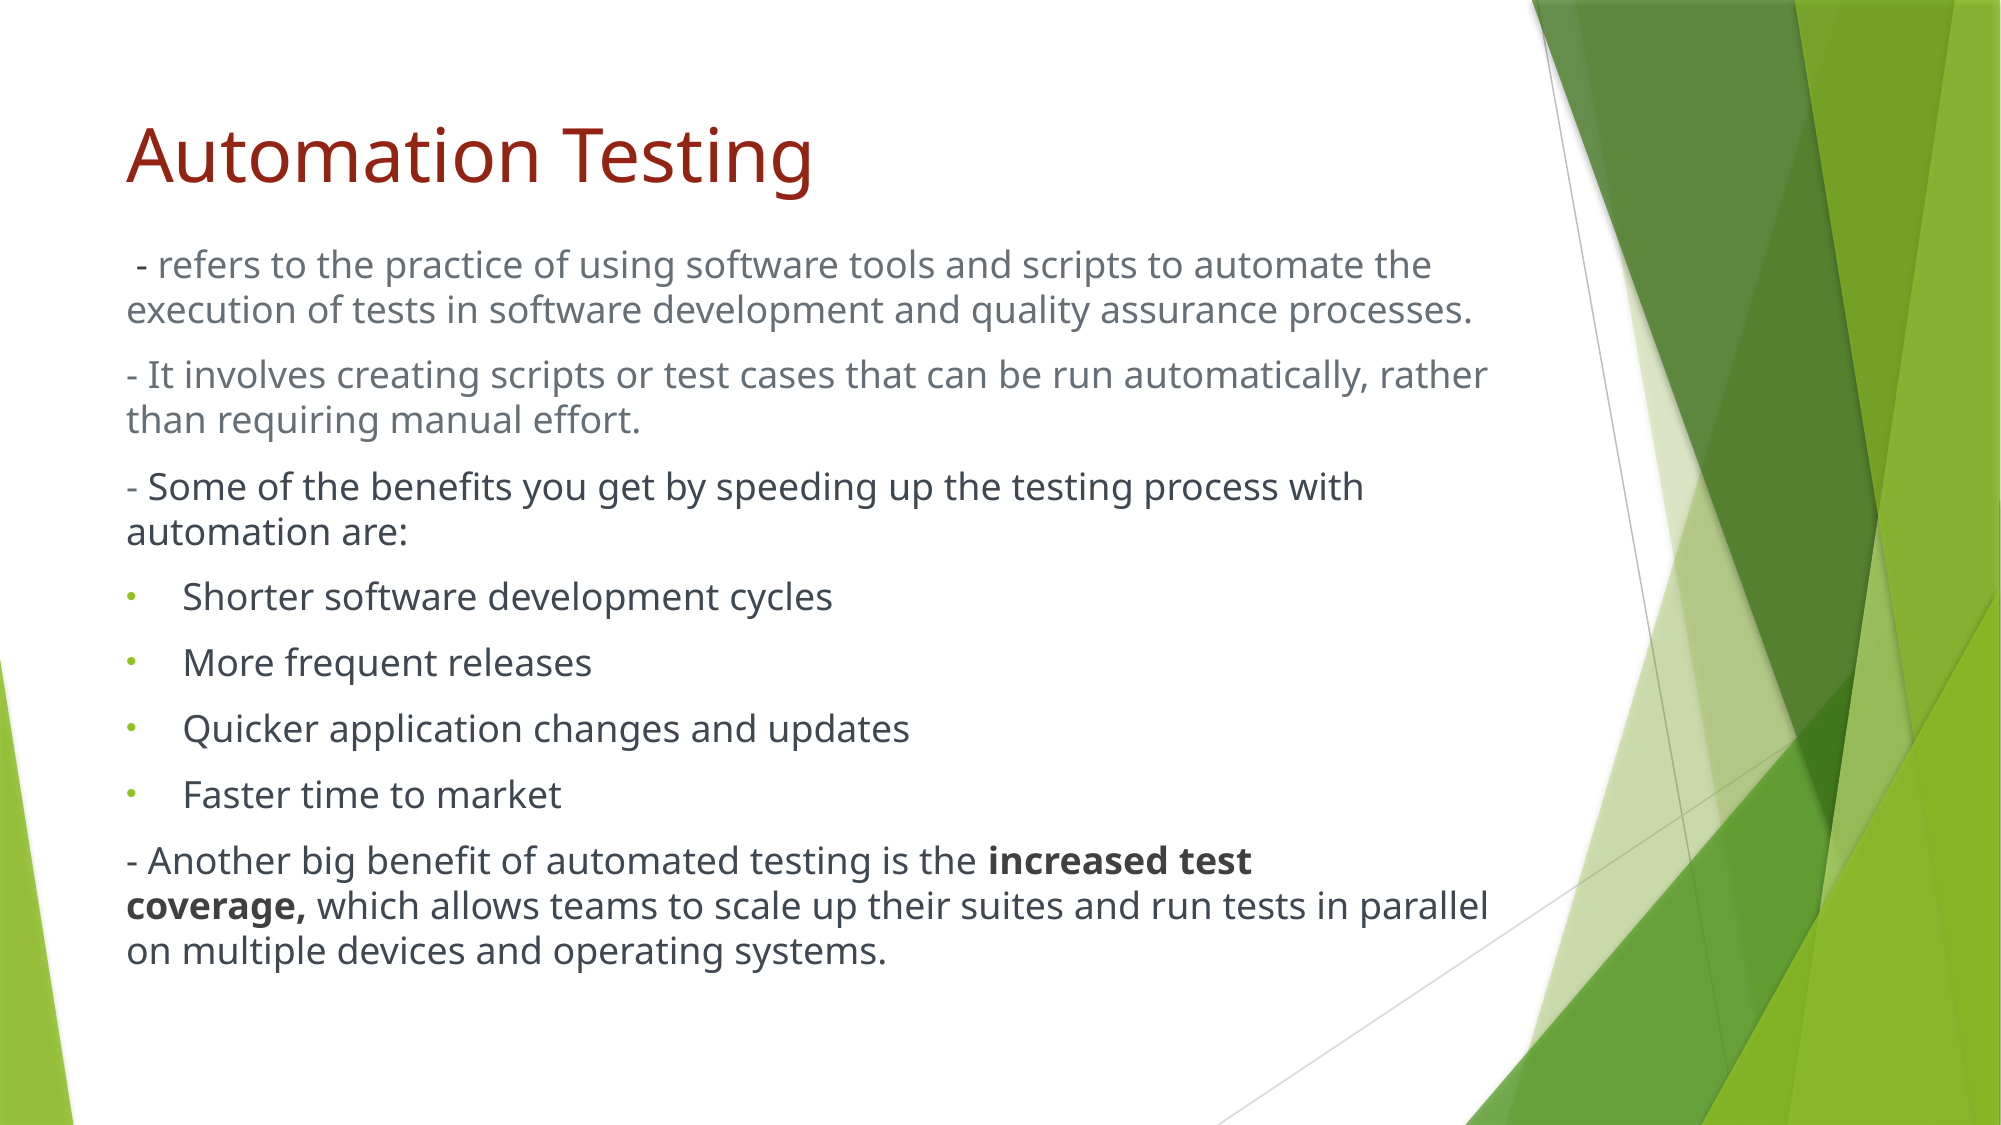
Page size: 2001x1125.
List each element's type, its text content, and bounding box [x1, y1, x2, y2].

title Automation Testing [111, 99, 1522, 233]
list - refers to the practice of using software tools and scripts to automate the execution of tests in software development and quality assurance processes. - It involves creating scripts or test cases that can be run automatically, rather than requiring manual effort. - Some of the benefits you get by speeding up the testing process with automation are: Shorter software development cycles More frequent releases Quicker application changes and updates Faster time to market - Another big benefit of automated testing is the increased test coverage, which allows teams to scale up their suites and run tests in parallel on multiple devices and operating systems. [111, 233, 1522, 991]
